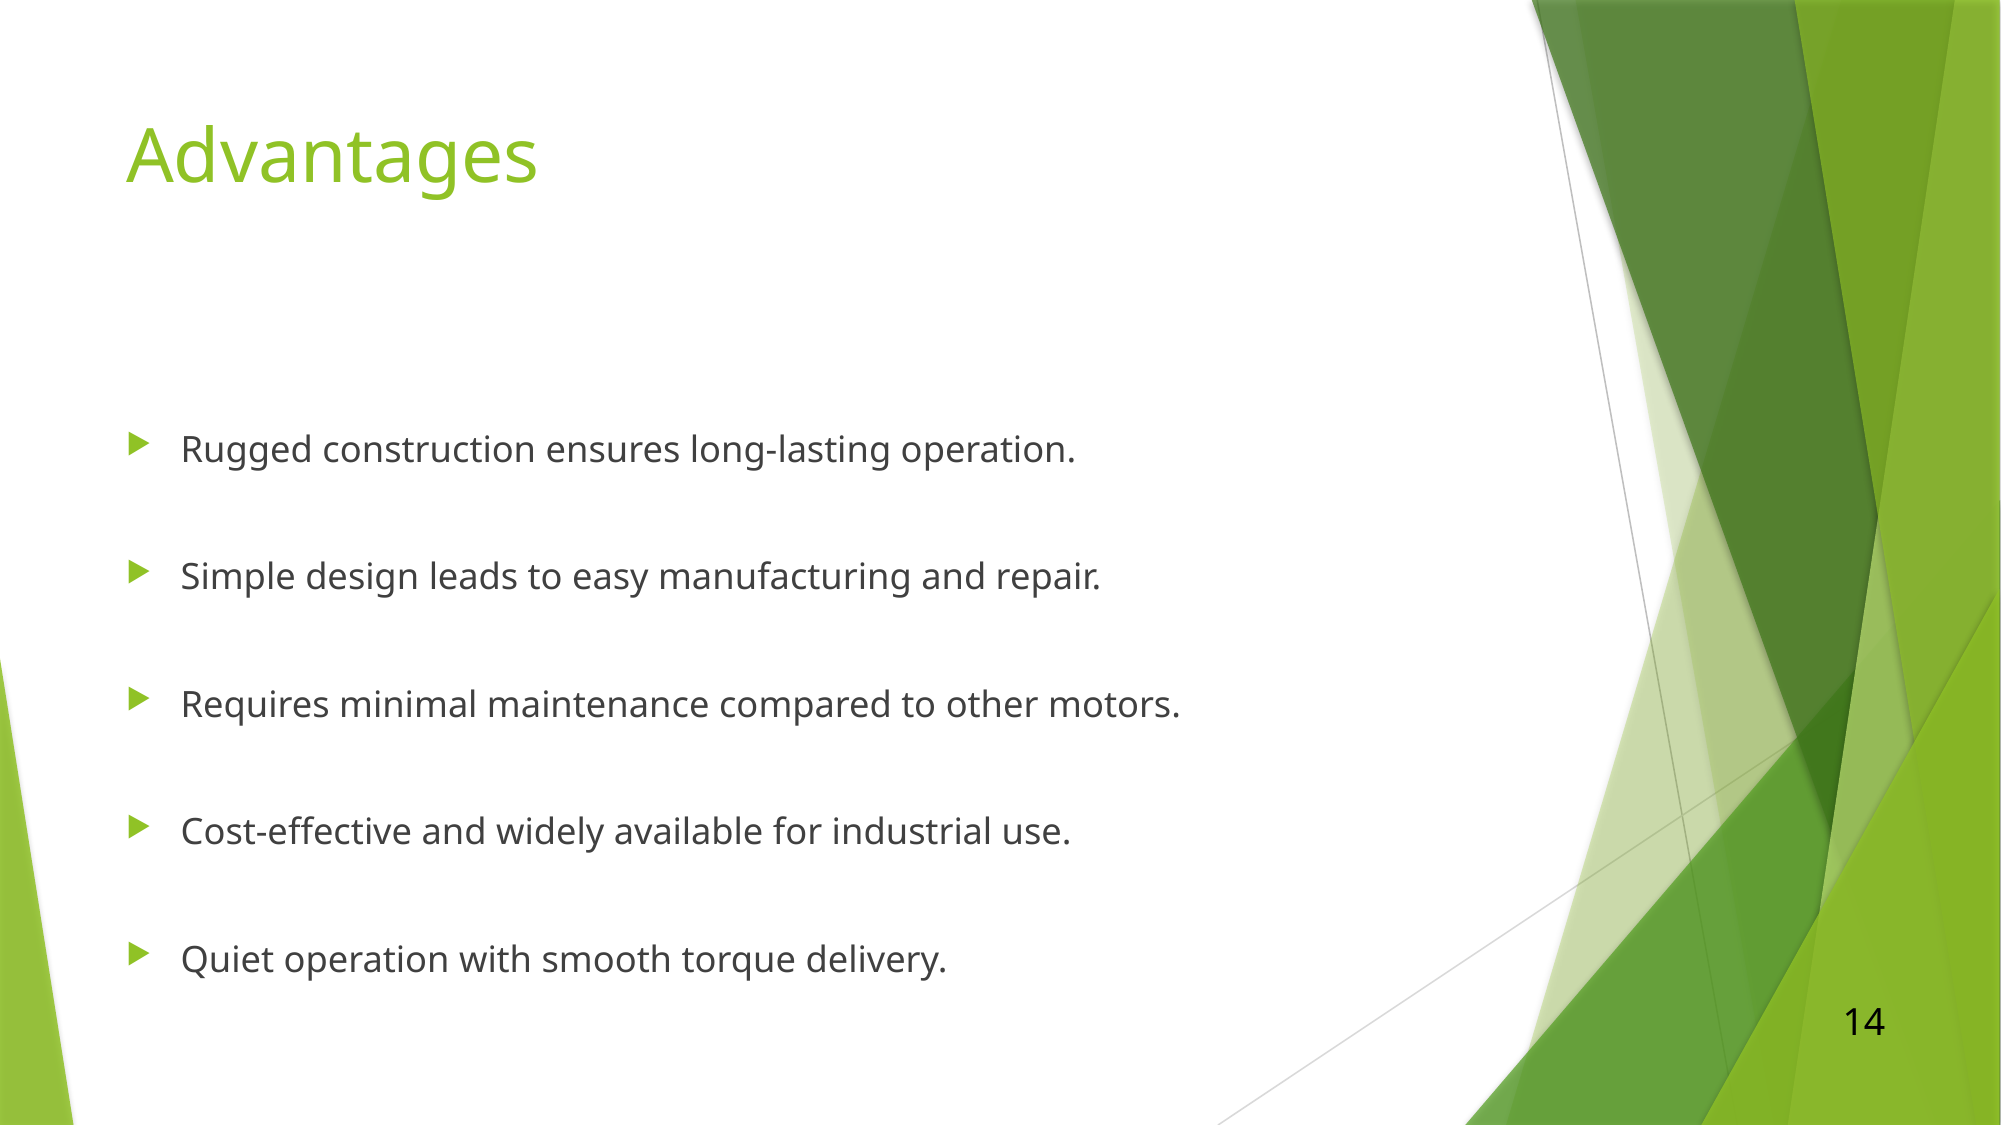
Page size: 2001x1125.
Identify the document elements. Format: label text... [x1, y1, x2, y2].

list Rugged construction ensures long-lasting operation. Simple design leads to easy manufacturing and repair. Requires minimal maintenance compared to other motors. Cost-effective and widely available for industrial use. Quiet operation with smooth torque delivery. [111, 354, 1522, 992]
text_box 14 [1827, 991, 1901, 1051]
title Advantages [111, 99, 1522, 317]
